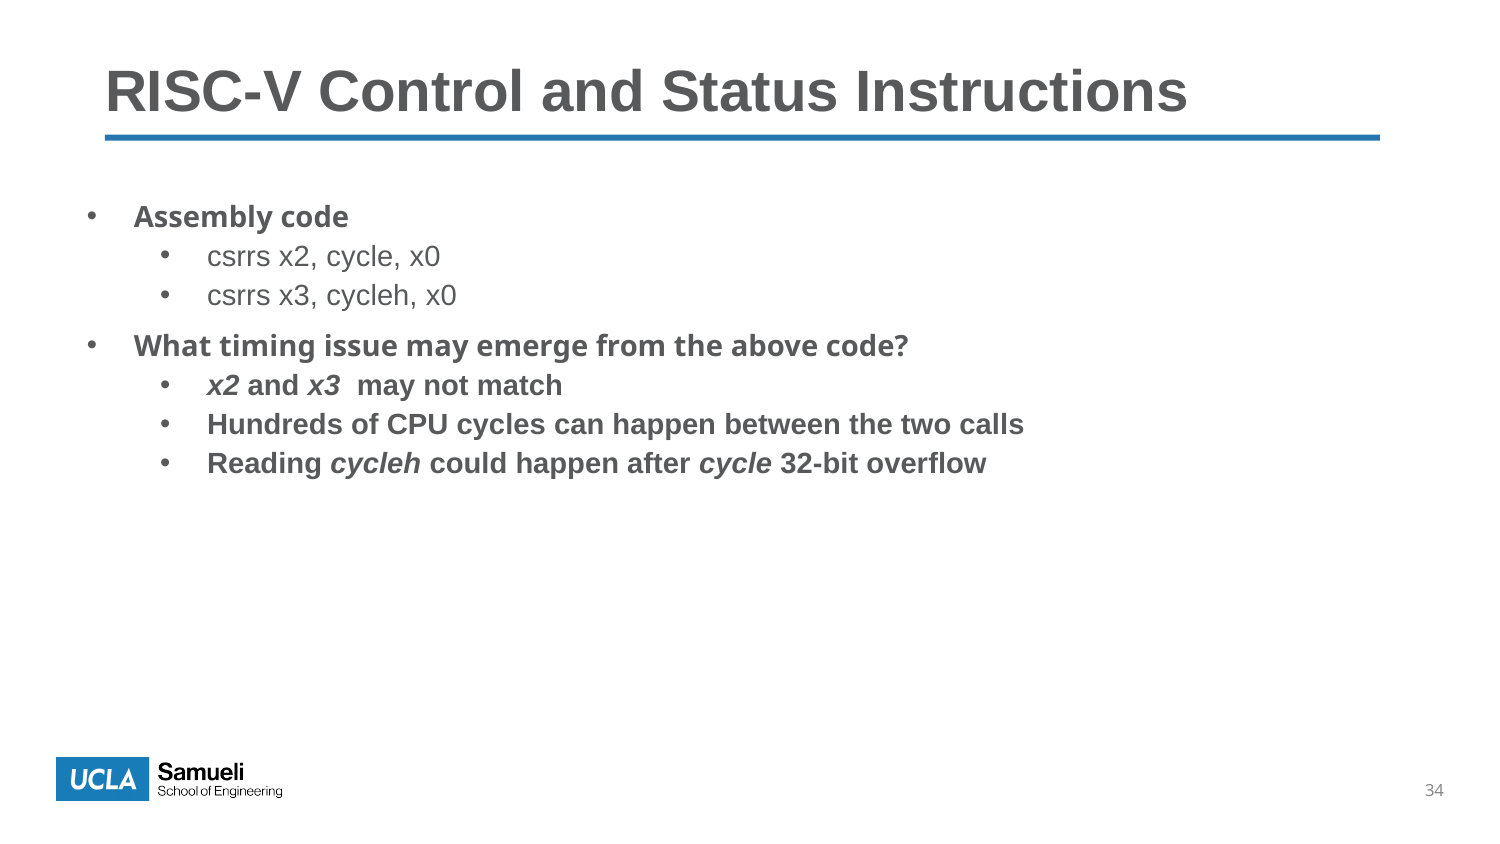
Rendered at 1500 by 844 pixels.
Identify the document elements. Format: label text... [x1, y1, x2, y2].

title RISC-V Control and Status Instructions [105, 60, 1444, 125]
picture [56, 757, 282, 801]
list Assembly code csrrs x2, cycle, x0 csrrs x3, cycleh, x0 What timing issue may emerge from the above code? x2 and x3 may not match Hundreds of CPU cycles can happen between the two calls Reading cycleh could happen after cycle 32-bit overflow [86, 198, 1425, 539]
slide_number 34 [1425, 780, 1500, 840]
